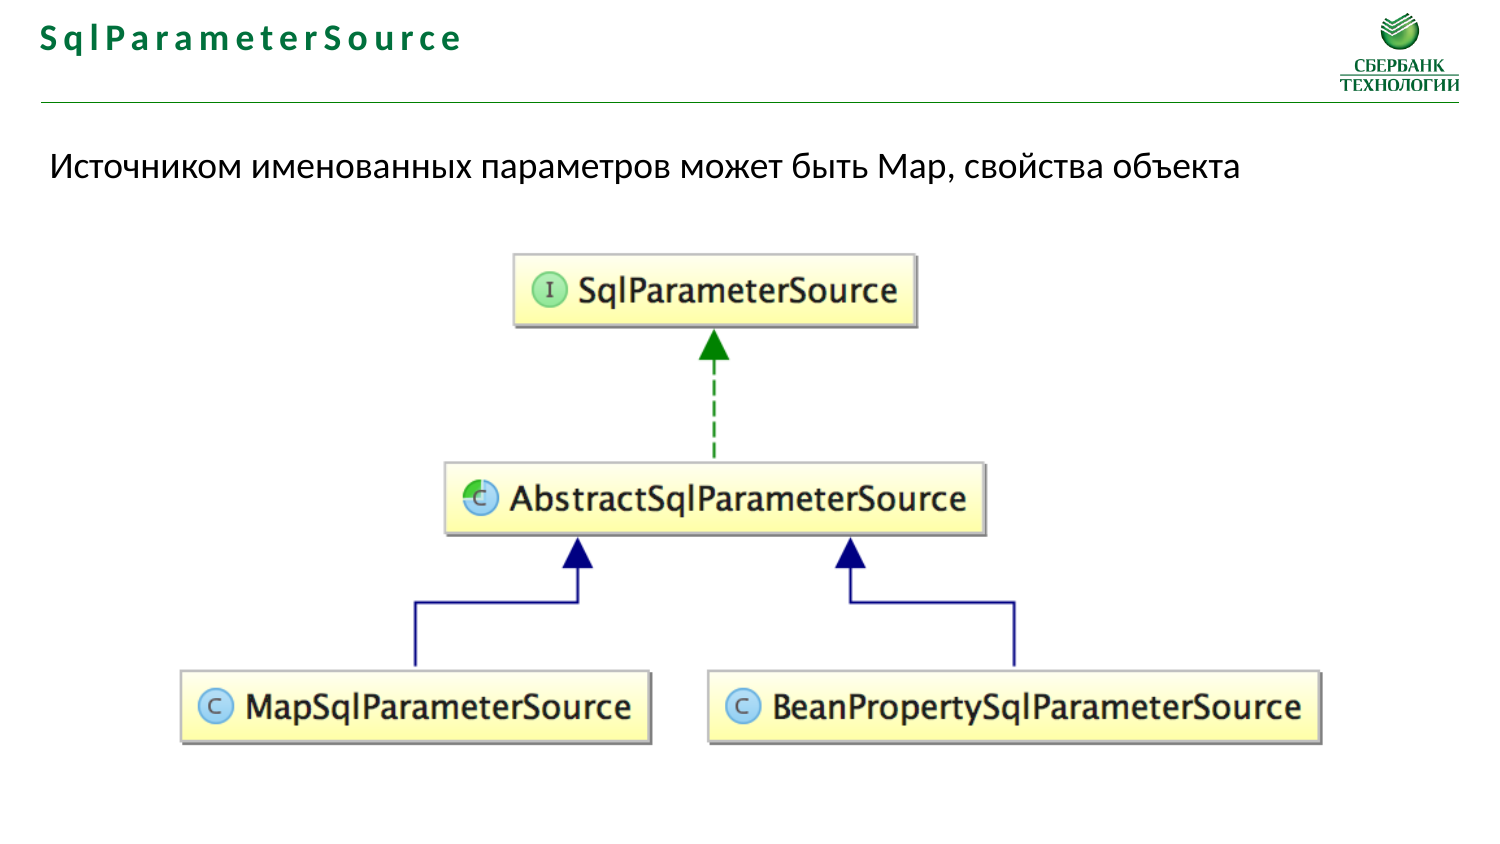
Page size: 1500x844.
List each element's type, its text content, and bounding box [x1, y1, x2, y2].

picture [1340, 13, 1459, 91]
list SqlParameterSource [39, 12, 1116, 103]
text_box Источником именованных параметров может быть Map, свойства объекта [42, 134, 1458, 194]
picture [172, 235, 1328, 753]
